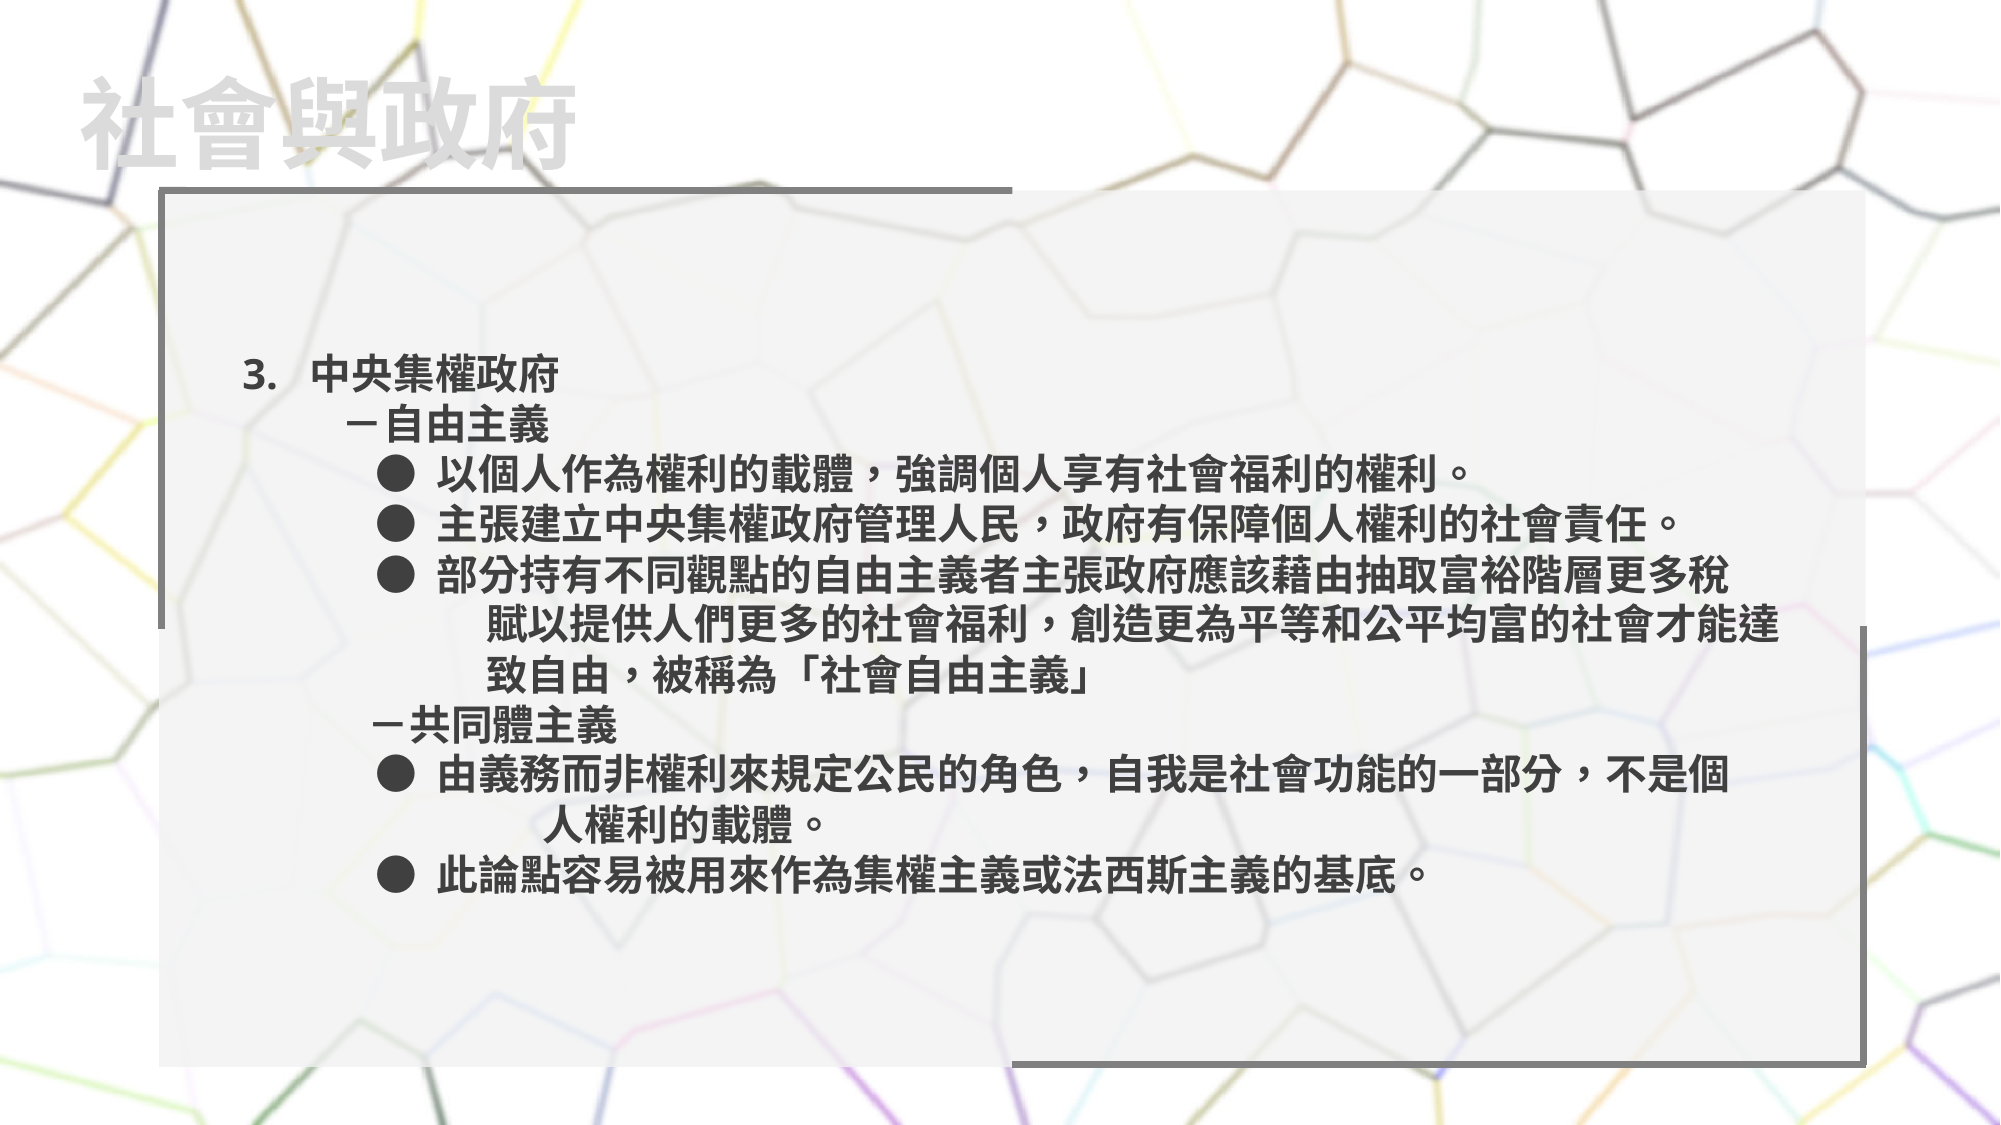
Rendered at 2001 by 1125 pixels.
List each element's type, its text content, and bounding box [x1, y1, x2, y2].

text_box 社會與政府 [64, 54, 595, 189]
text_box 3. 中央集權政府 －自由主義 ● 以個人作為權利的載體，強調個人享有社會福利的權利。 ● 主張建立中央集權政府管理人民，政府有保障個人權利的社會責任。 ● 部分持有不同觀點的自由主義者主張政府應該藉由抽取富裕階層更多稅 賦以提供人們更多的社會福利，創造更為平等和公平均富的社會才能達 致自由，被稱為「社會自由主義」 －共同體主義 ● 由義務而非權利來規定公民的角色，自我是社會功能的一部分，不是個 人權利的載體。 ● 此論點容易被用來作為集權主義或法西斯主義的基底。 [227, 340, 1815, 956]
text_box [158, 189, 1867, 1068]
picture [0, 0, 2000, 1125]
